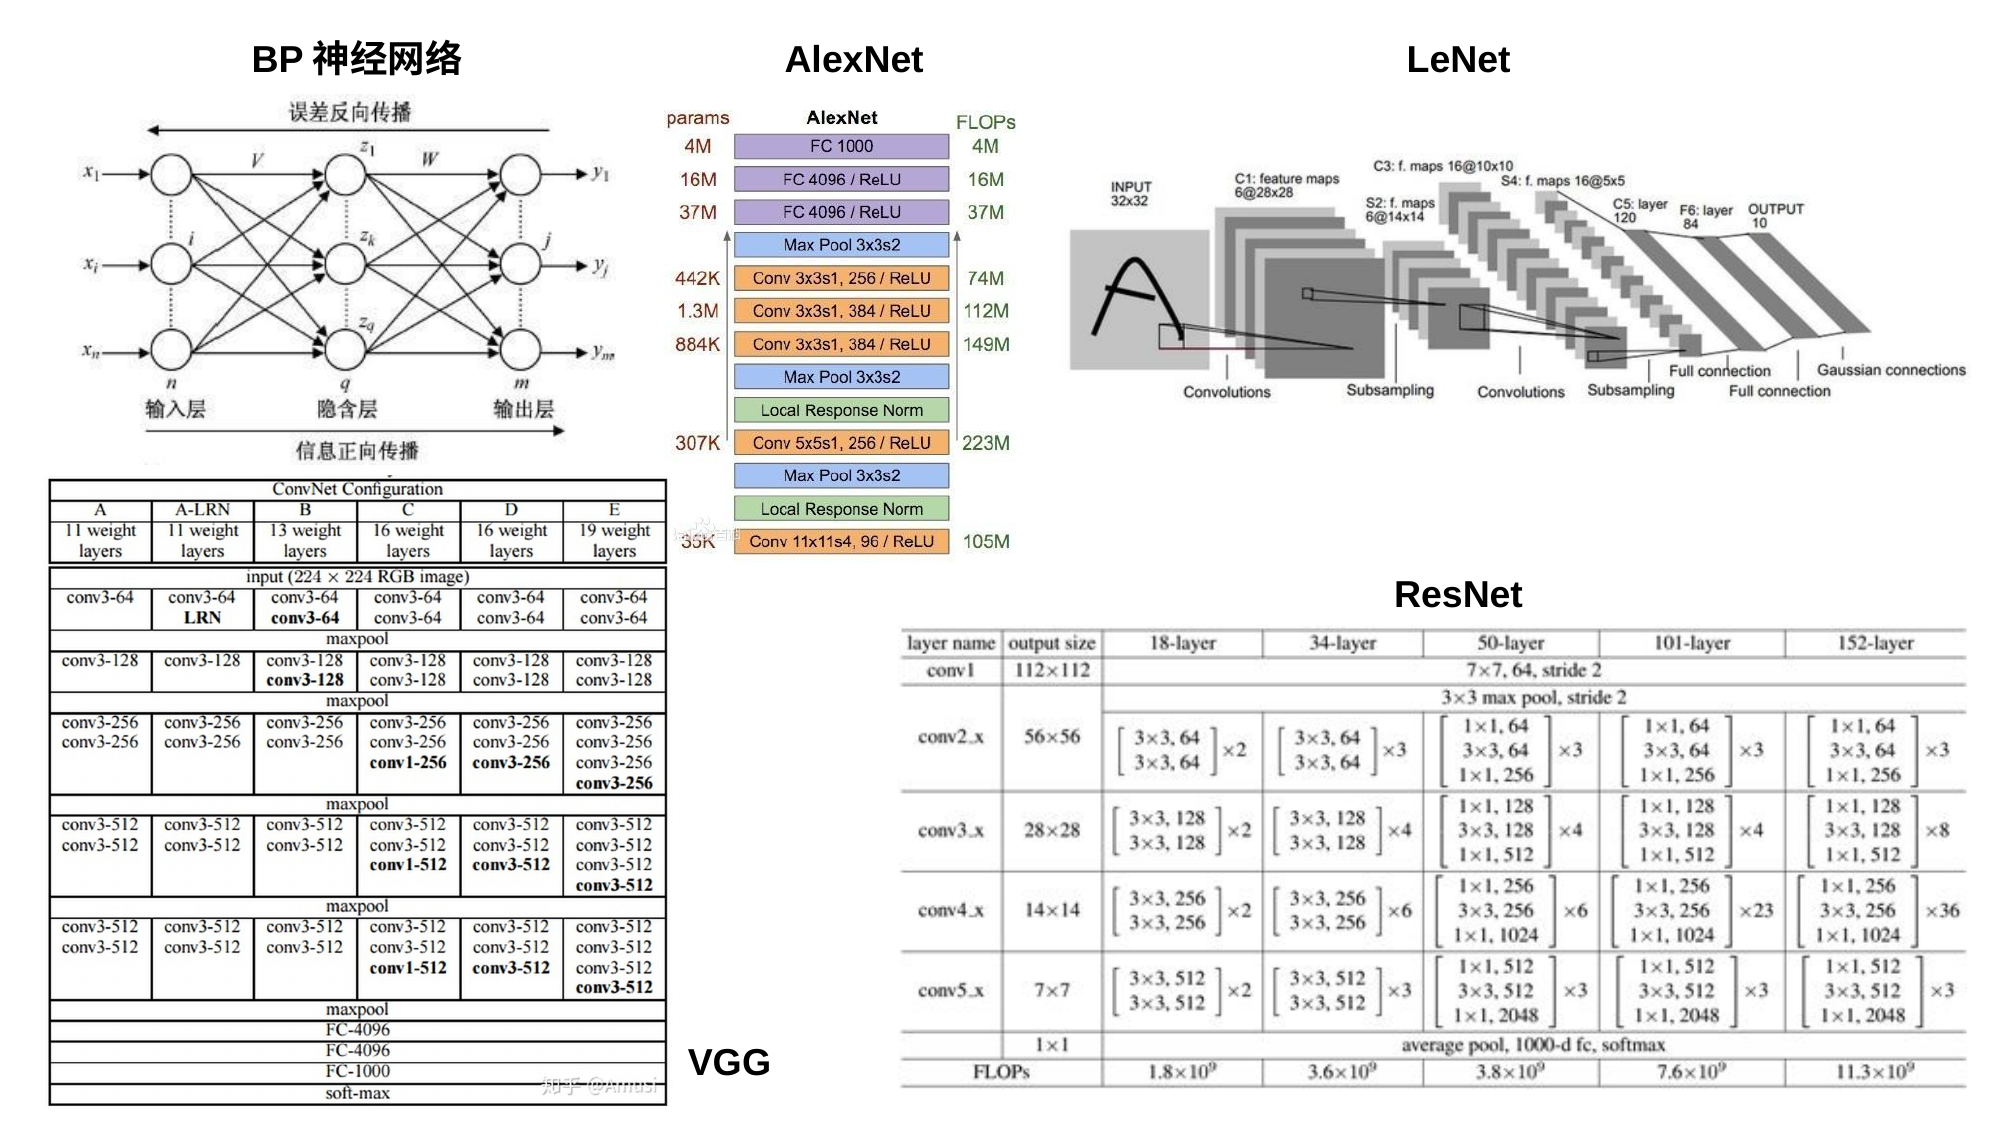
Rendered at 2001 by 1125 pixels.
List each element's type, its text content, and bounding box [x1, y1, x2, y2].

text_box ResNet [1379, 562, 1538, 623]
picture [898, 625, 1971, 1094]
text_box VGG [673, 1030, 787, 1091]
text_box BP神经网络 [236, 27, 478, 88]
text_box AlexNet [769, 27, 939, 88]
text_box LeNet [1391, 27, 1526, 88]
picture [41, 94, 1971, 1113]
